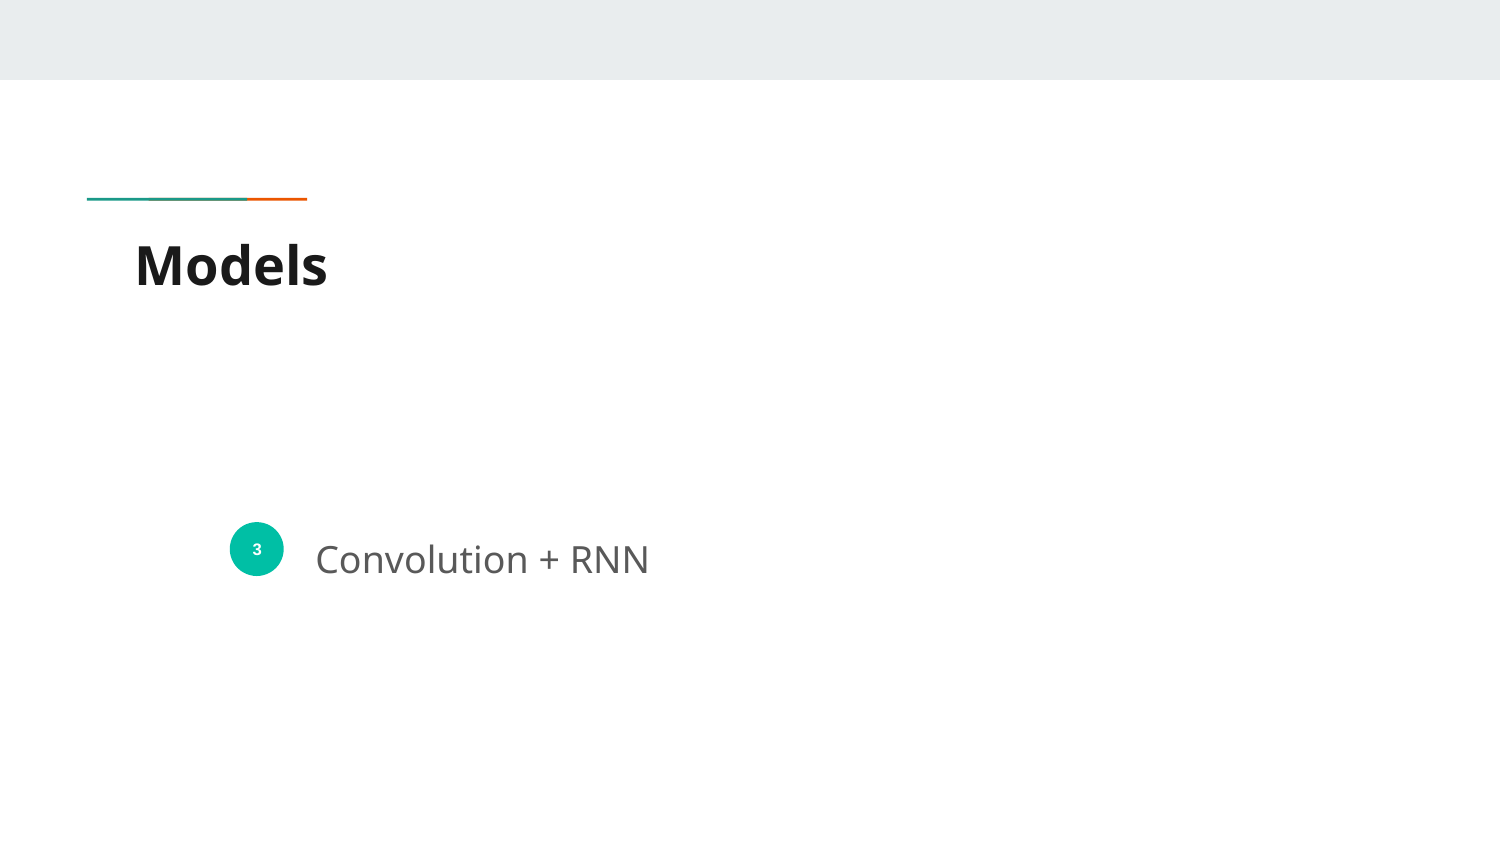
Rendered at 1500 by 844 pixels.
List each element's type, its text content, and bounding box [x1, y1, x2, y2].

title Models [119, 216, 1381, 305]
list Convolution + RNN [300, 514, 1017, 584]
text_box 3 [229, 522, 284, 577]
